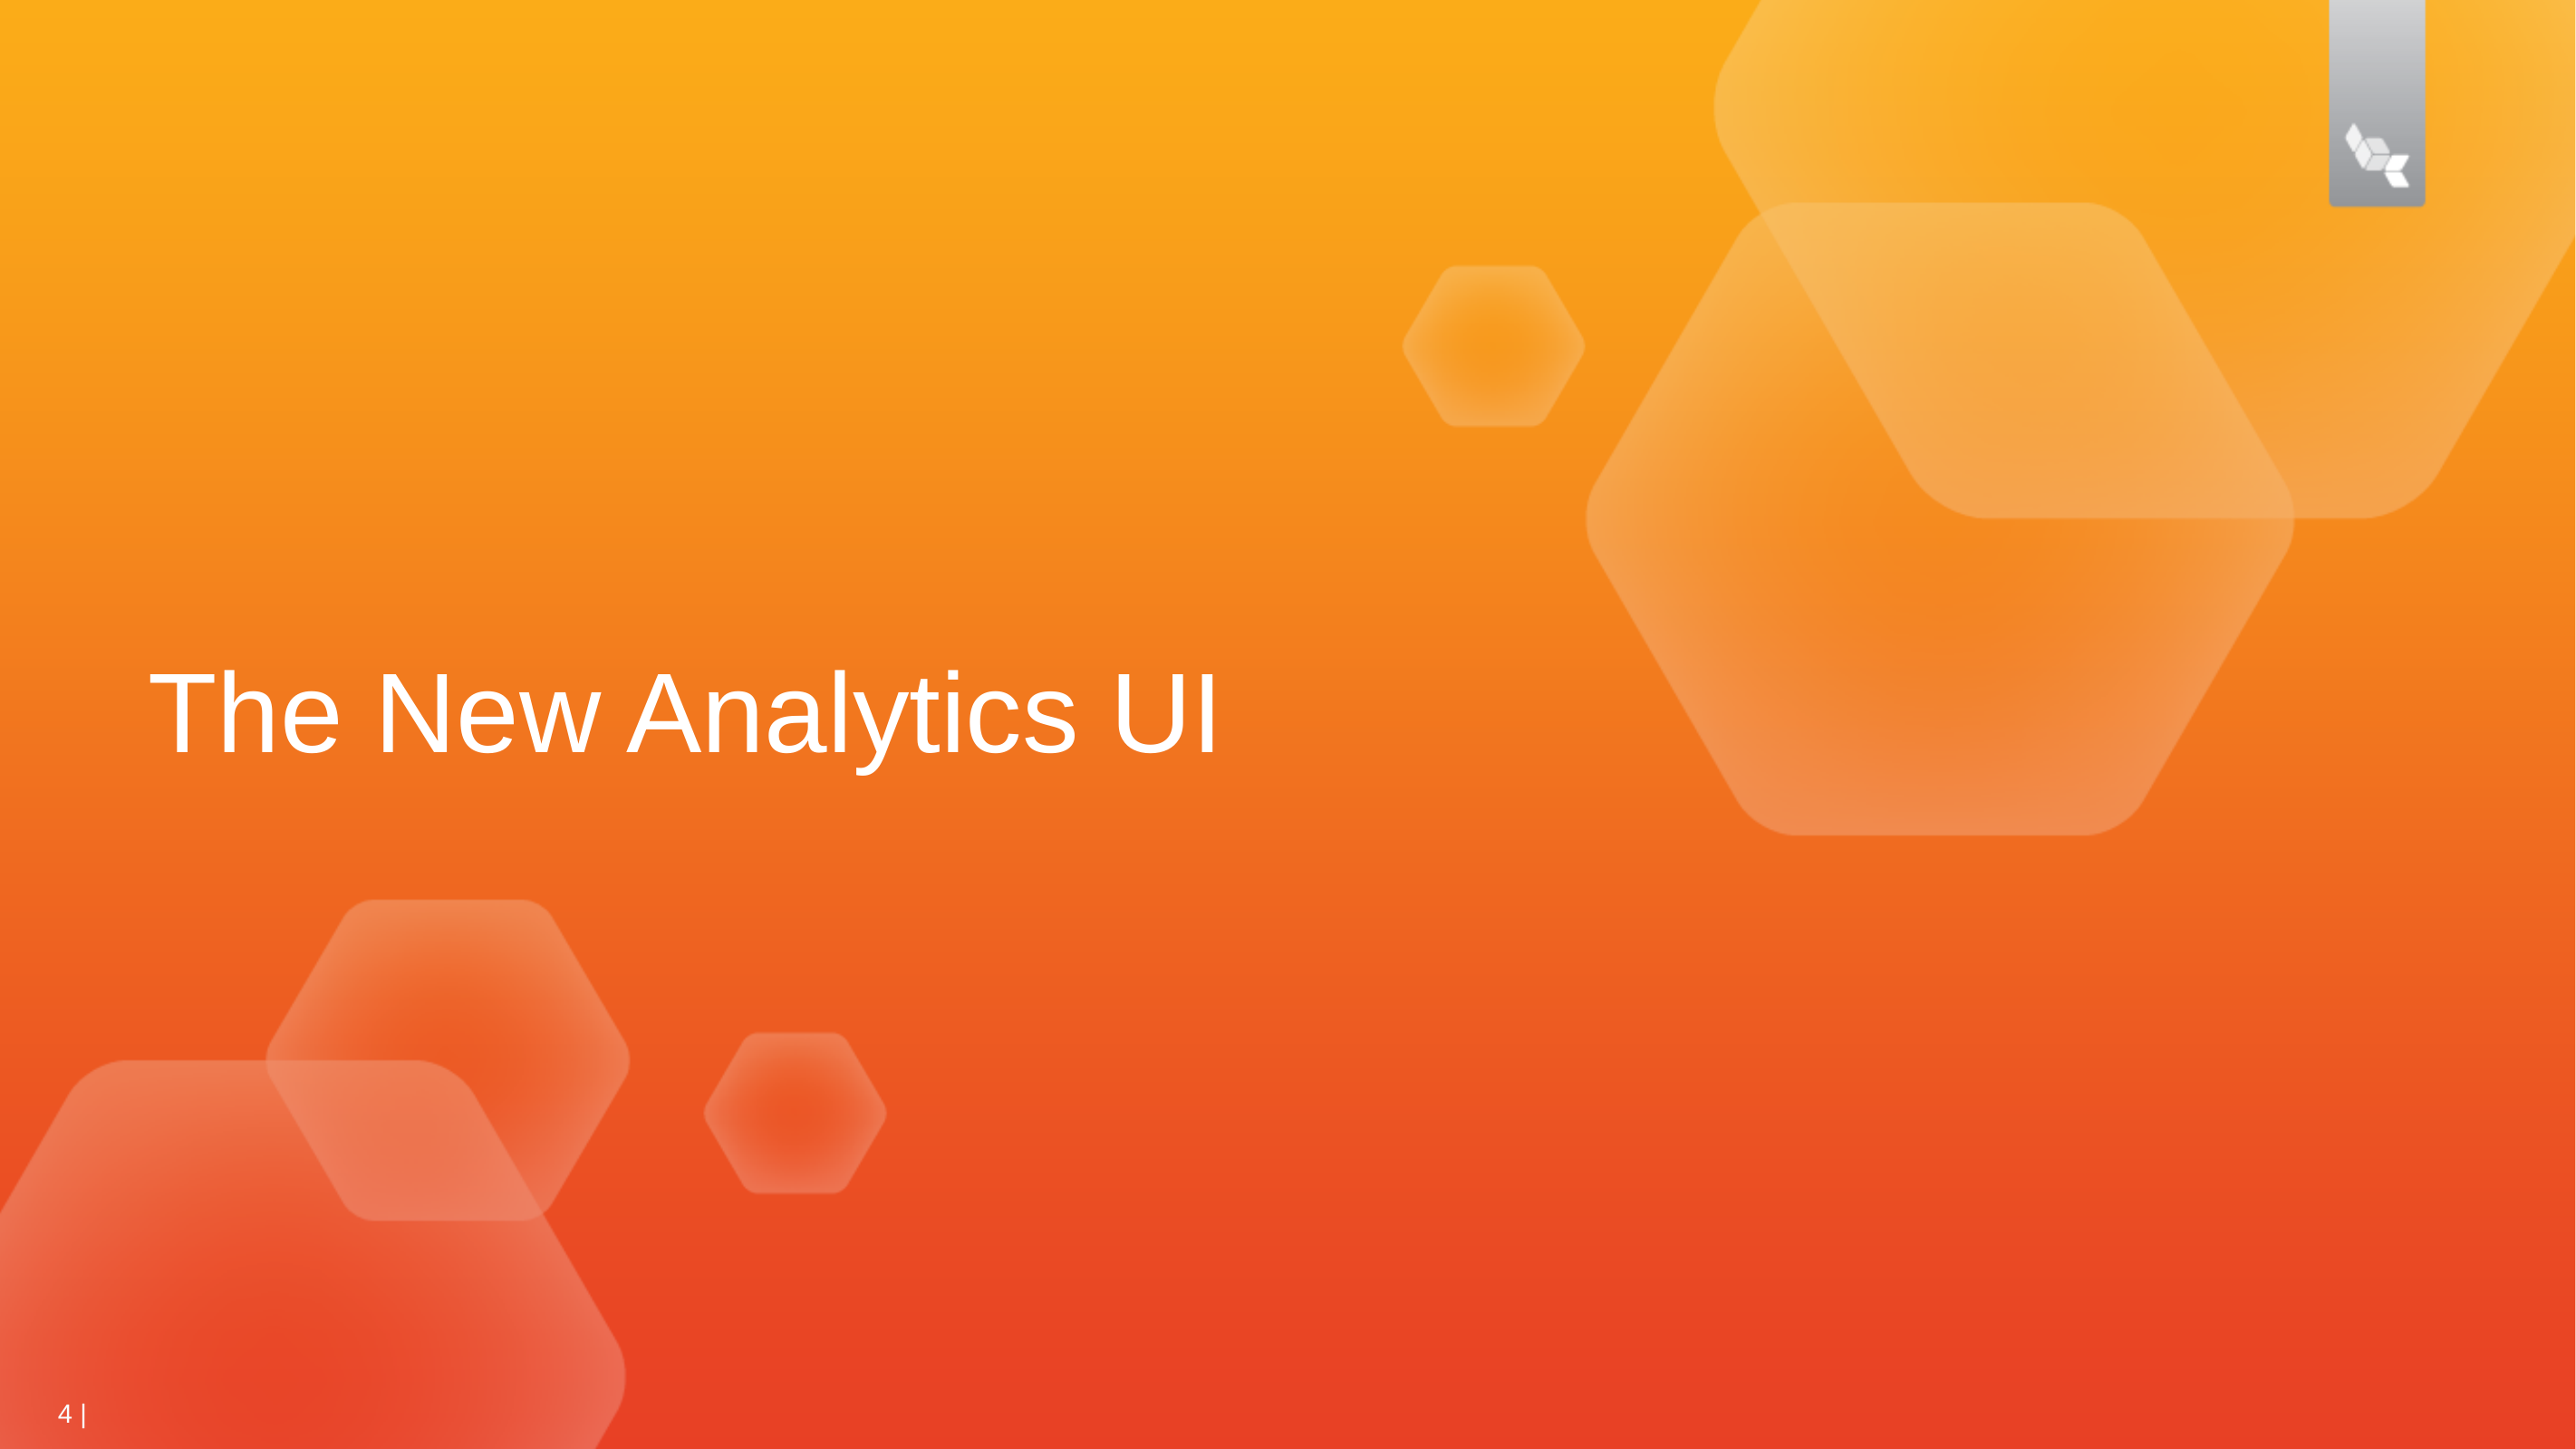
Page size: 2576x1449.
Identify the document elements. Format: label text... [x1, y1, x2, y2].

slide_number 4 | [0, 1374, 101, 1449]
picture [0, 0, 2576, 1449]
list The New Analytics UI [124, 627, 1857, 812]
